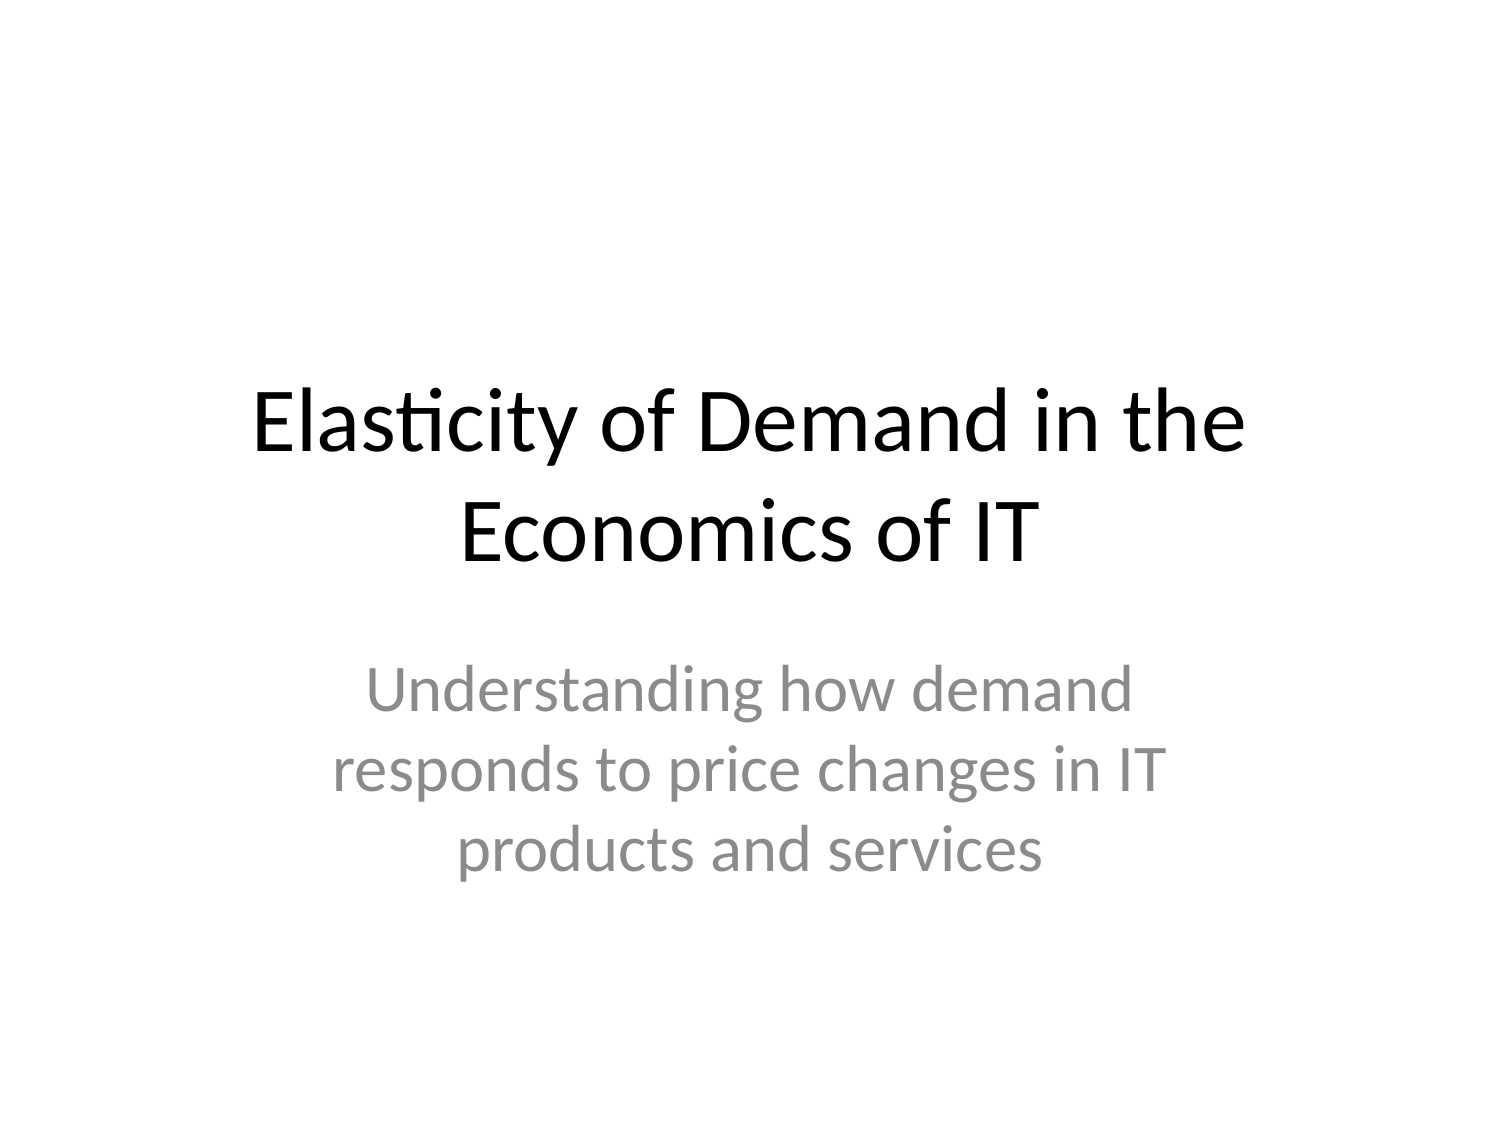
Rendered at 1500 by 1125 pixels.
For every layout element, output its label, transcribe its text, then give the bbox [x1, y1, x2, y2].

title Elasticity of Demand in the Economics of IT [112, 349, 1388, 591]
subtitle Understanding how demand responds to price changes in IT products and services [225, 637, 1275, 925]
